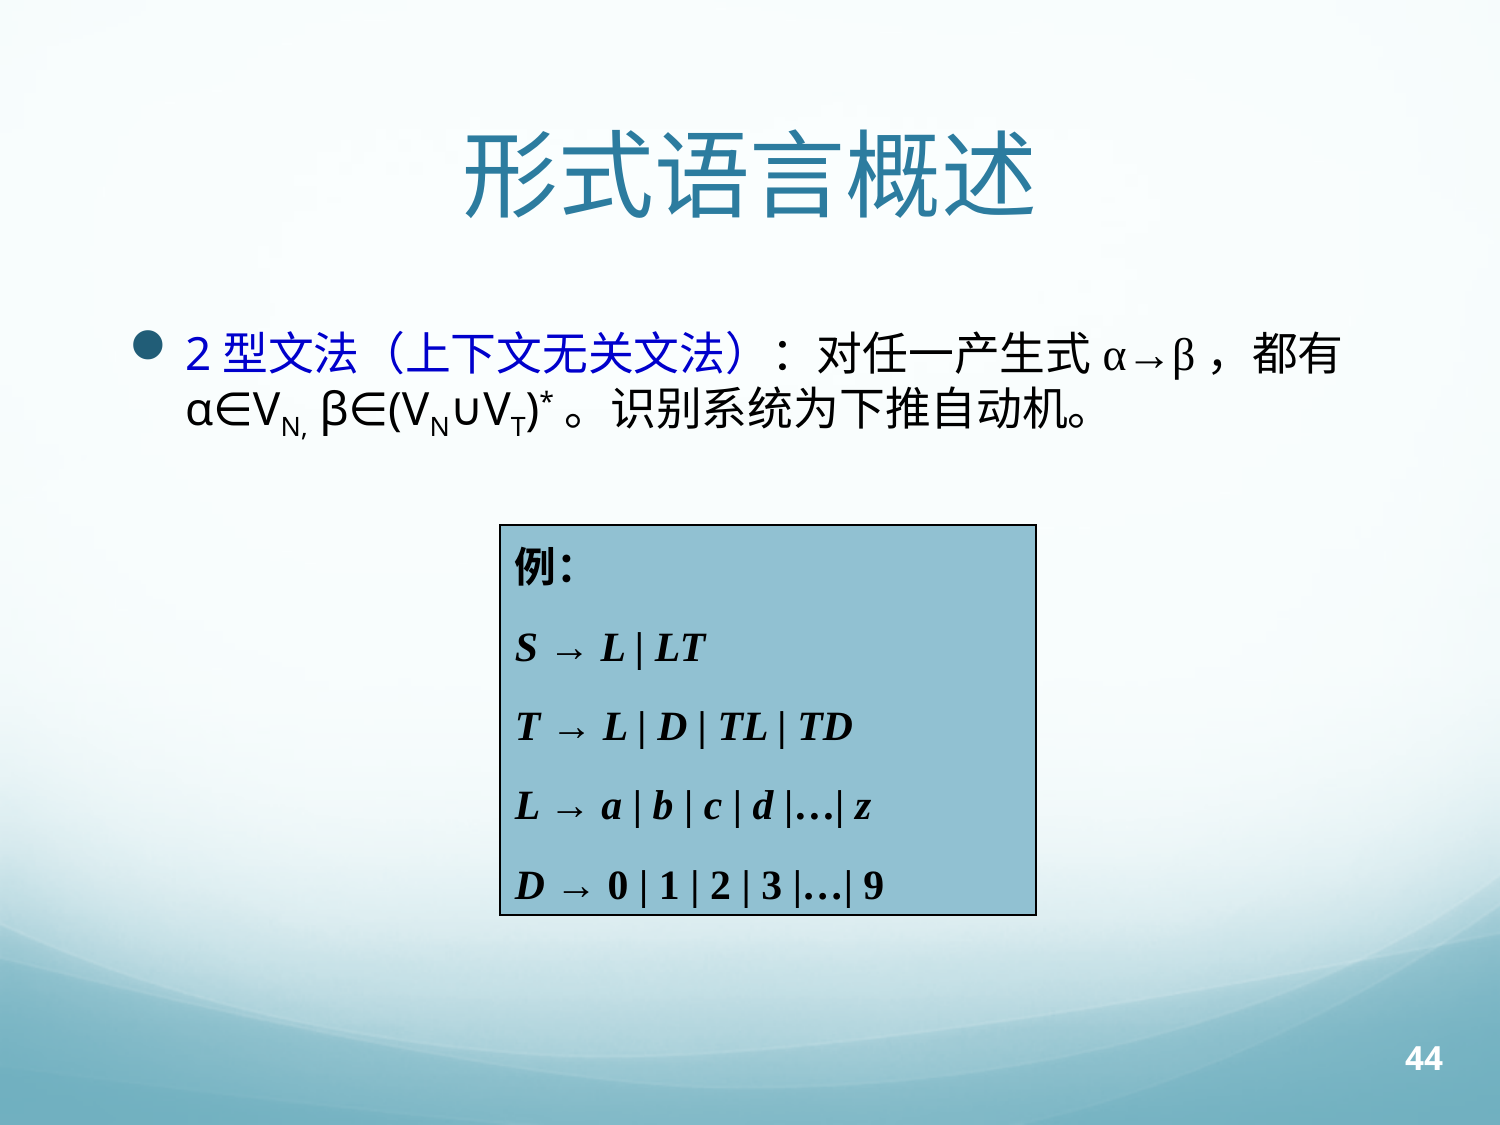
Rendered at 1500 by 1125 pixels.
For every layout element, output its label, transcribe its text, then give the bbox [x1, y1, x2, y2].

title 形式语言概述 [90, 17, 1410, 237]
slide_number 44 [1295, 1029, 1459, 1090]
text_box 例： S → L | LT T → L | D | TL | TD L → a | b | c | d |…| z D → 0 | 1 | 2 | 3 |…| 9 [500, 524, 1036, 915]
list 2型文法（上下文无关文法）：对任一产生式α→β，都有α∈VN, β∈(VN∪VT)*。识别系统为下推自动机。 [57, 316, 1377, 1030]
